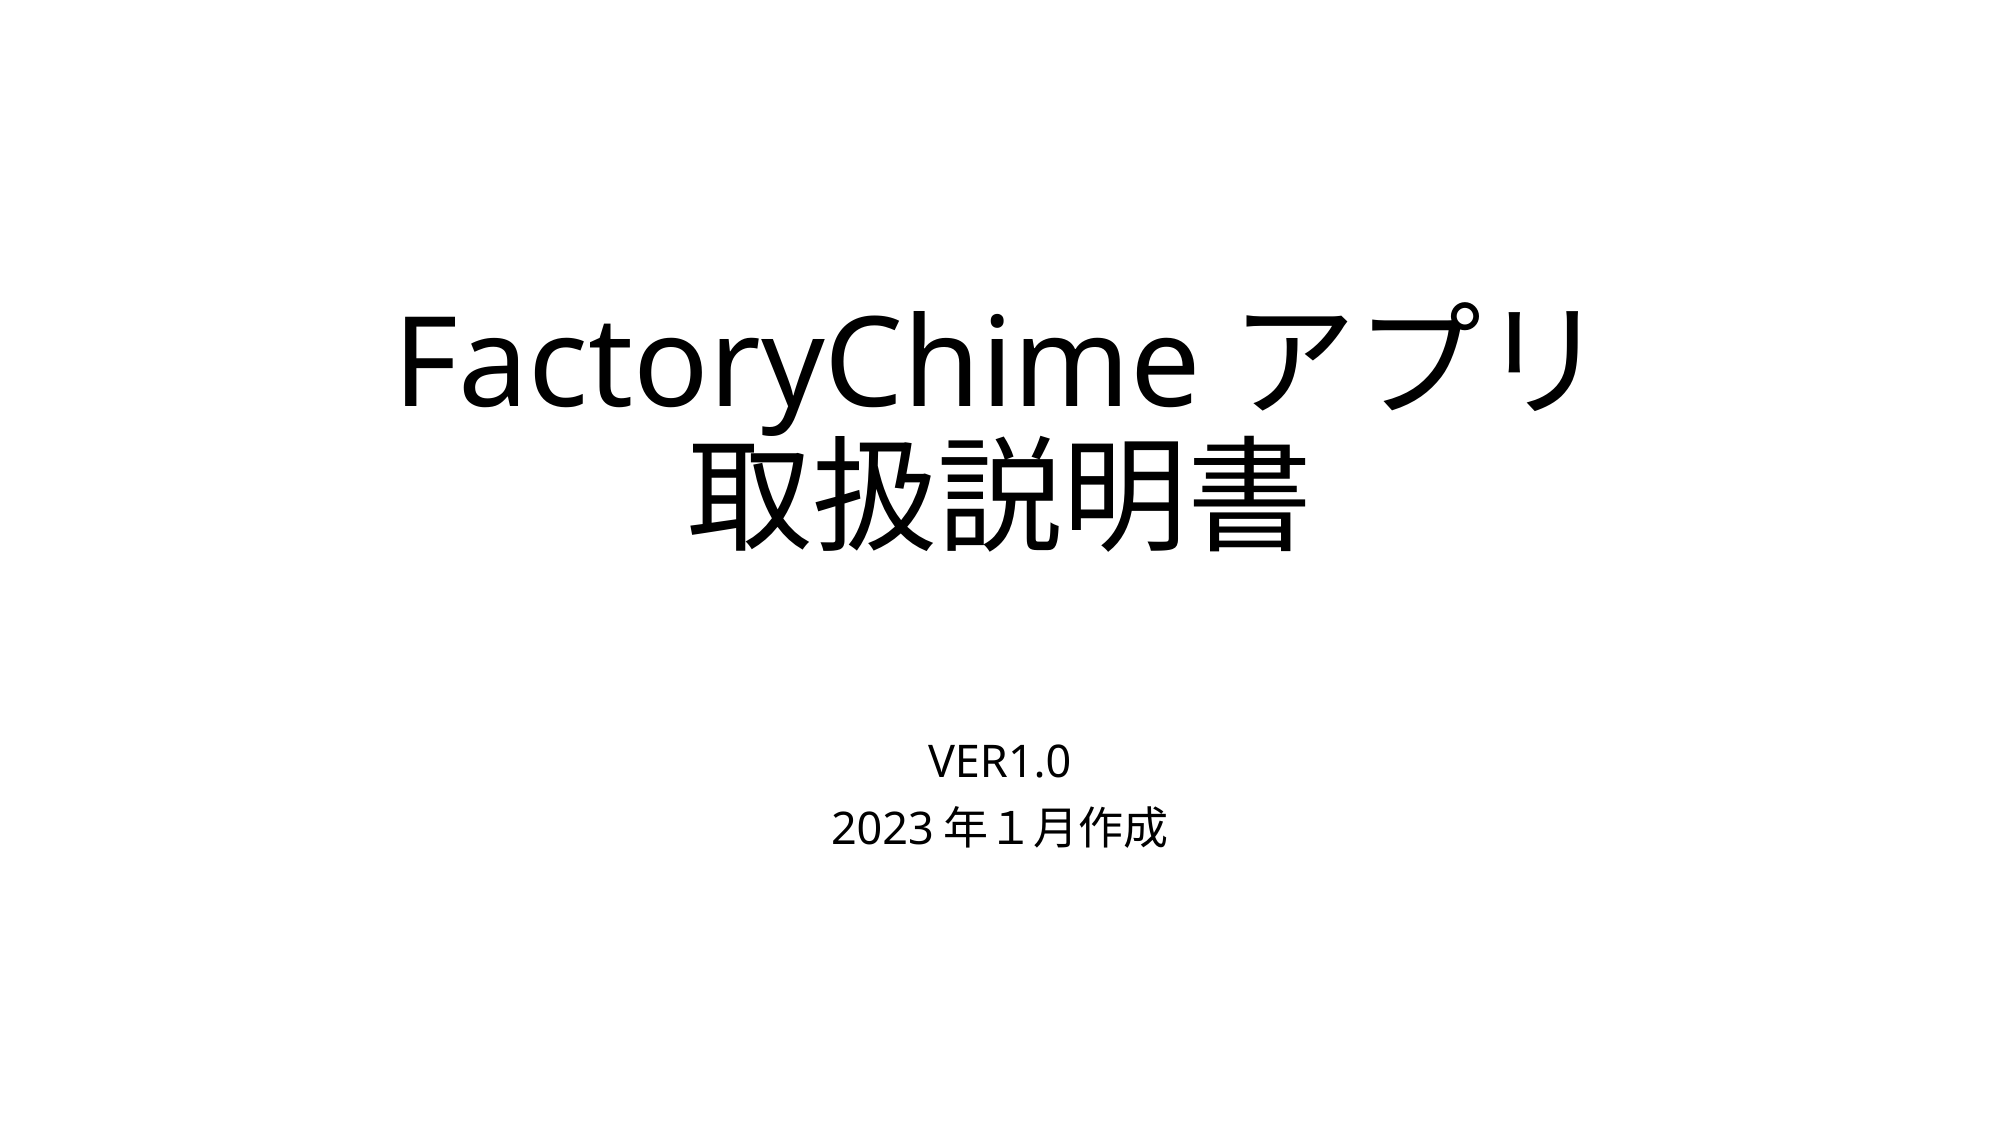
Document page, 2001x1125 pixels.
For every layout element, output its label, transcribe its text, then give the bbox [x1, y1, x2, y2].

title FactoryChimeアプリ 取扱説明書 [249, 184, 1750, 576]
subtitle VER1.0 2023年１月作成 [249, 590, 1750, 863]
